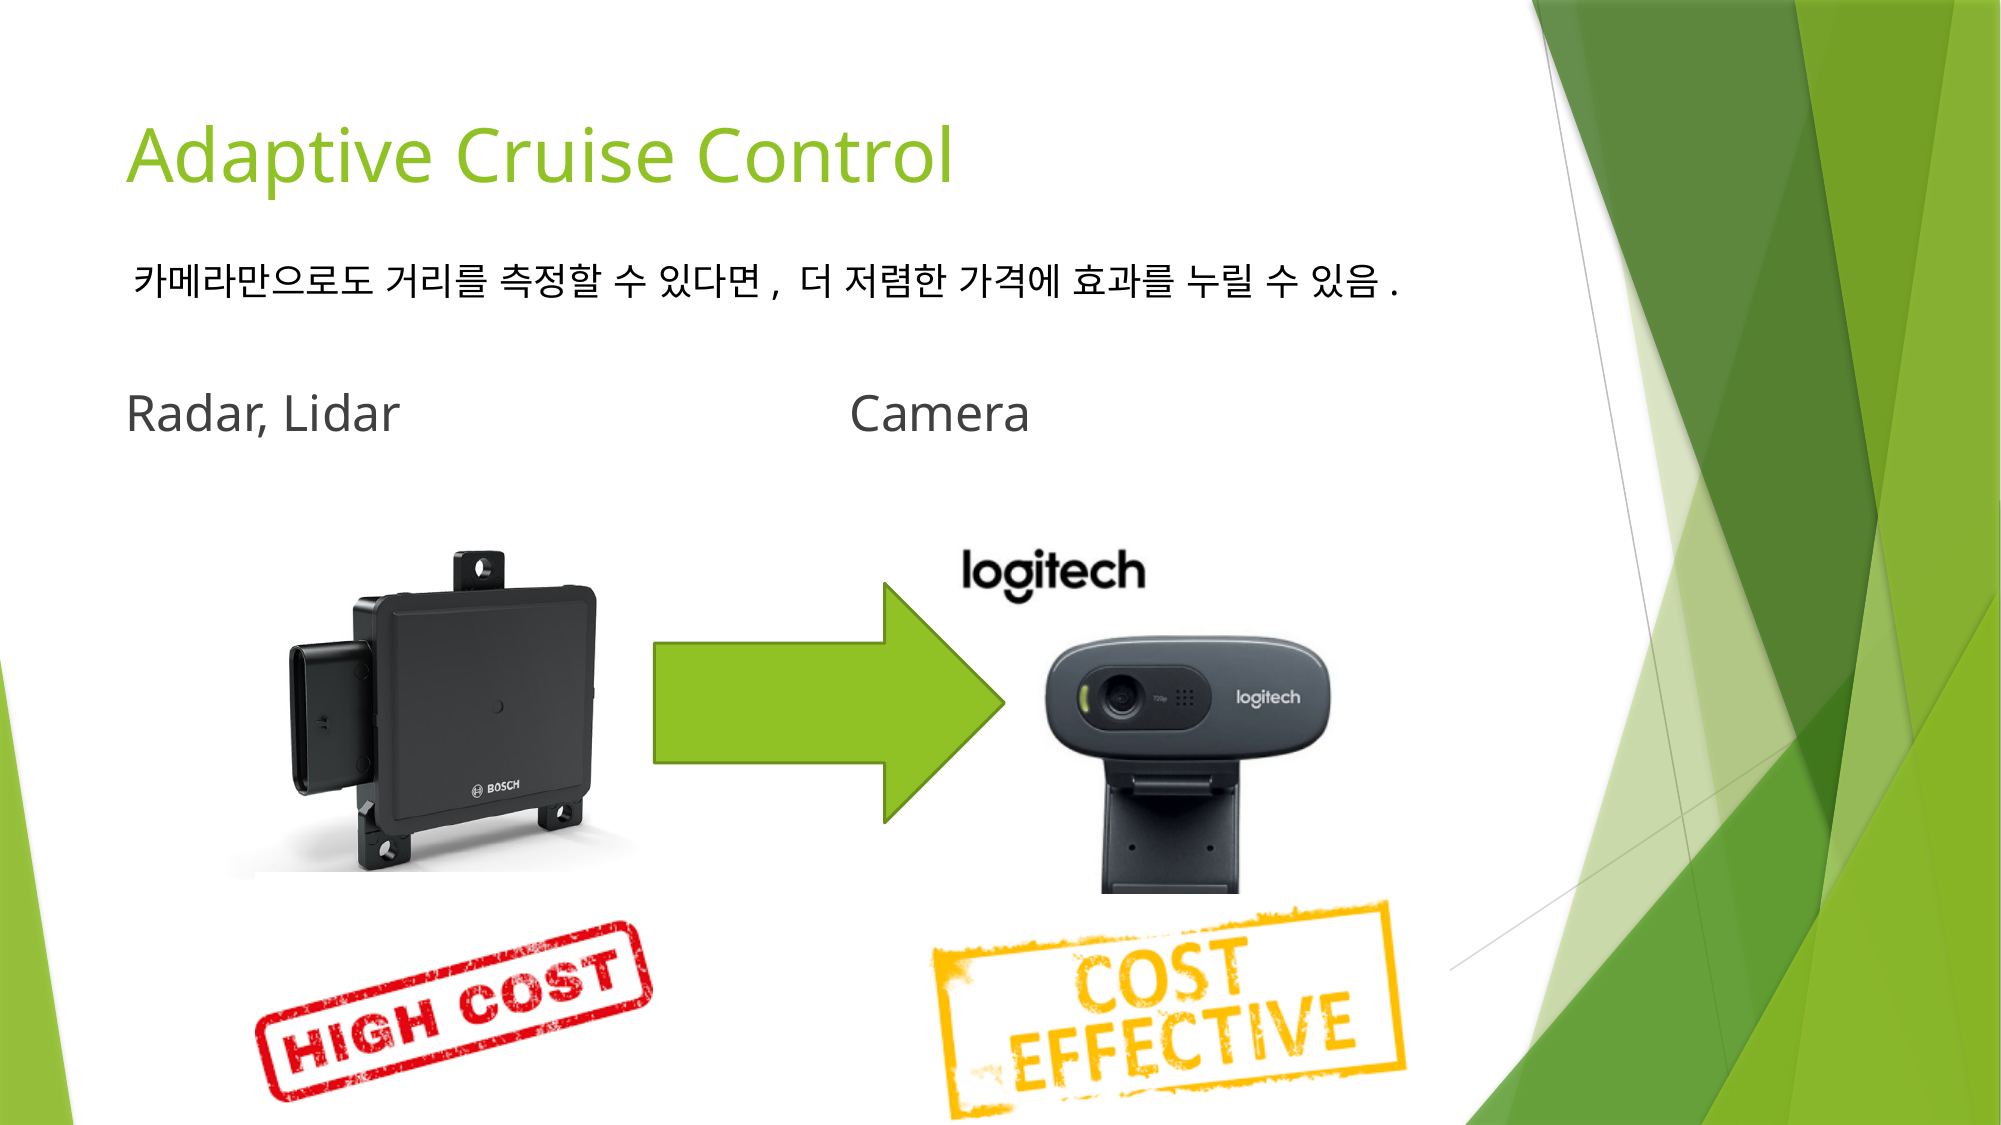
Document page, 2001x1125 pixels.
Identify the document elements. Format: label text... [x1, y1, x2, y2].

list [906, 467, 1450, 1011]
picture [255, 871, 654, 1125]
text_box [810, 581, 901, 825]
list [118, 526, 806, 914]
list Camera [834, 356, 1522, 449]
list Radar, Lidar [110, 354, 798, 449]
picture [906, 893, 1439, 1125]
text_box 카메라만으로도 거리를 측정할 수 있다면, 더 저렴한 가격에 효과를 누릴 수 있음. [118, 250, 1564, 356]
title Adaptive Cruise Control [111, 99, 1522, 317]
